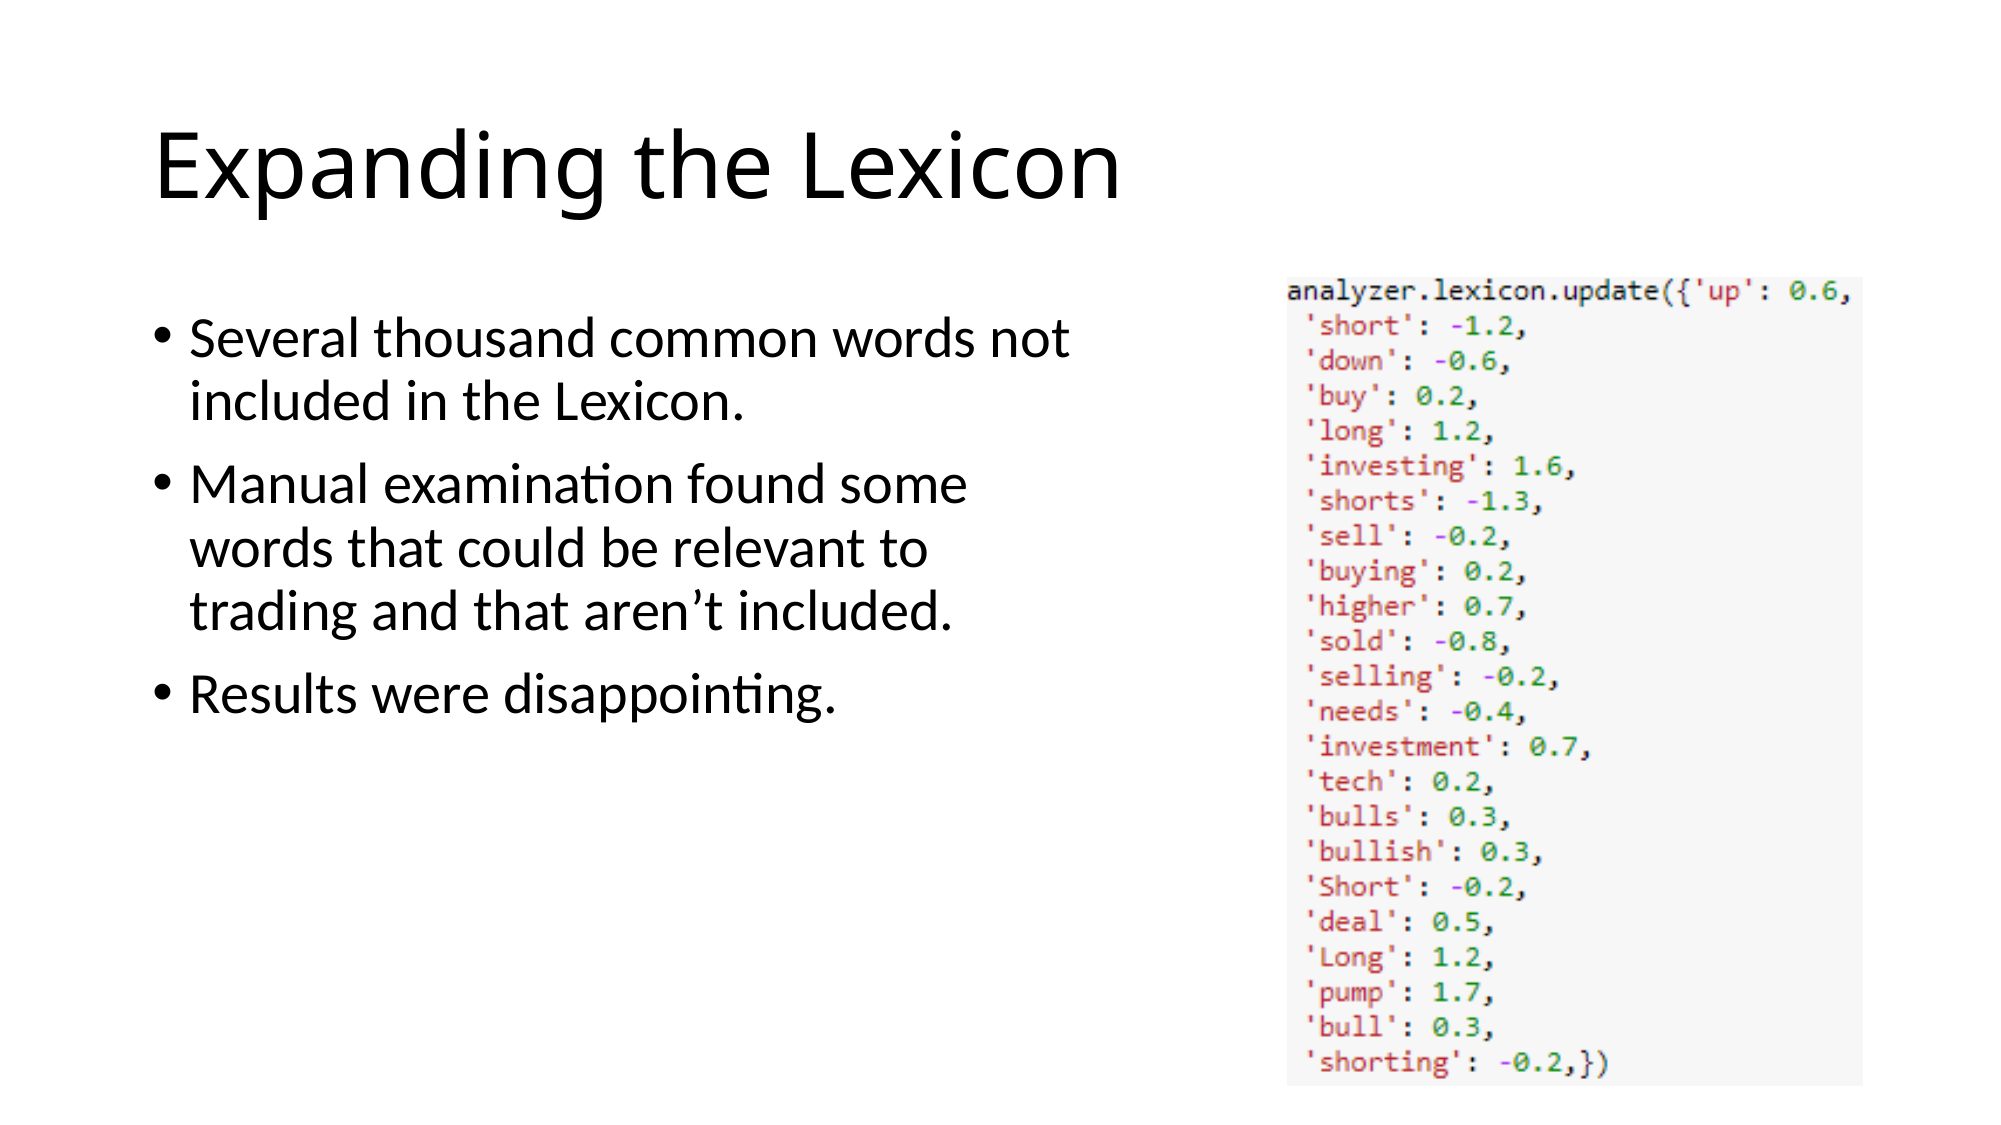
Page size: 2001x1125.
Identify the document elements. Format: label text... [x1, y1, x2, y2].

list Several thousand common words not included in the Lexicon. Manual examination found some words that could be relevant to trading and that aren’t included. Results were disappointing. [137, 299, 1110, 1014]
picture [1287, 277, 1863, 1087]
title Expanding the Lexicon [137, 59, 1863, 278]
